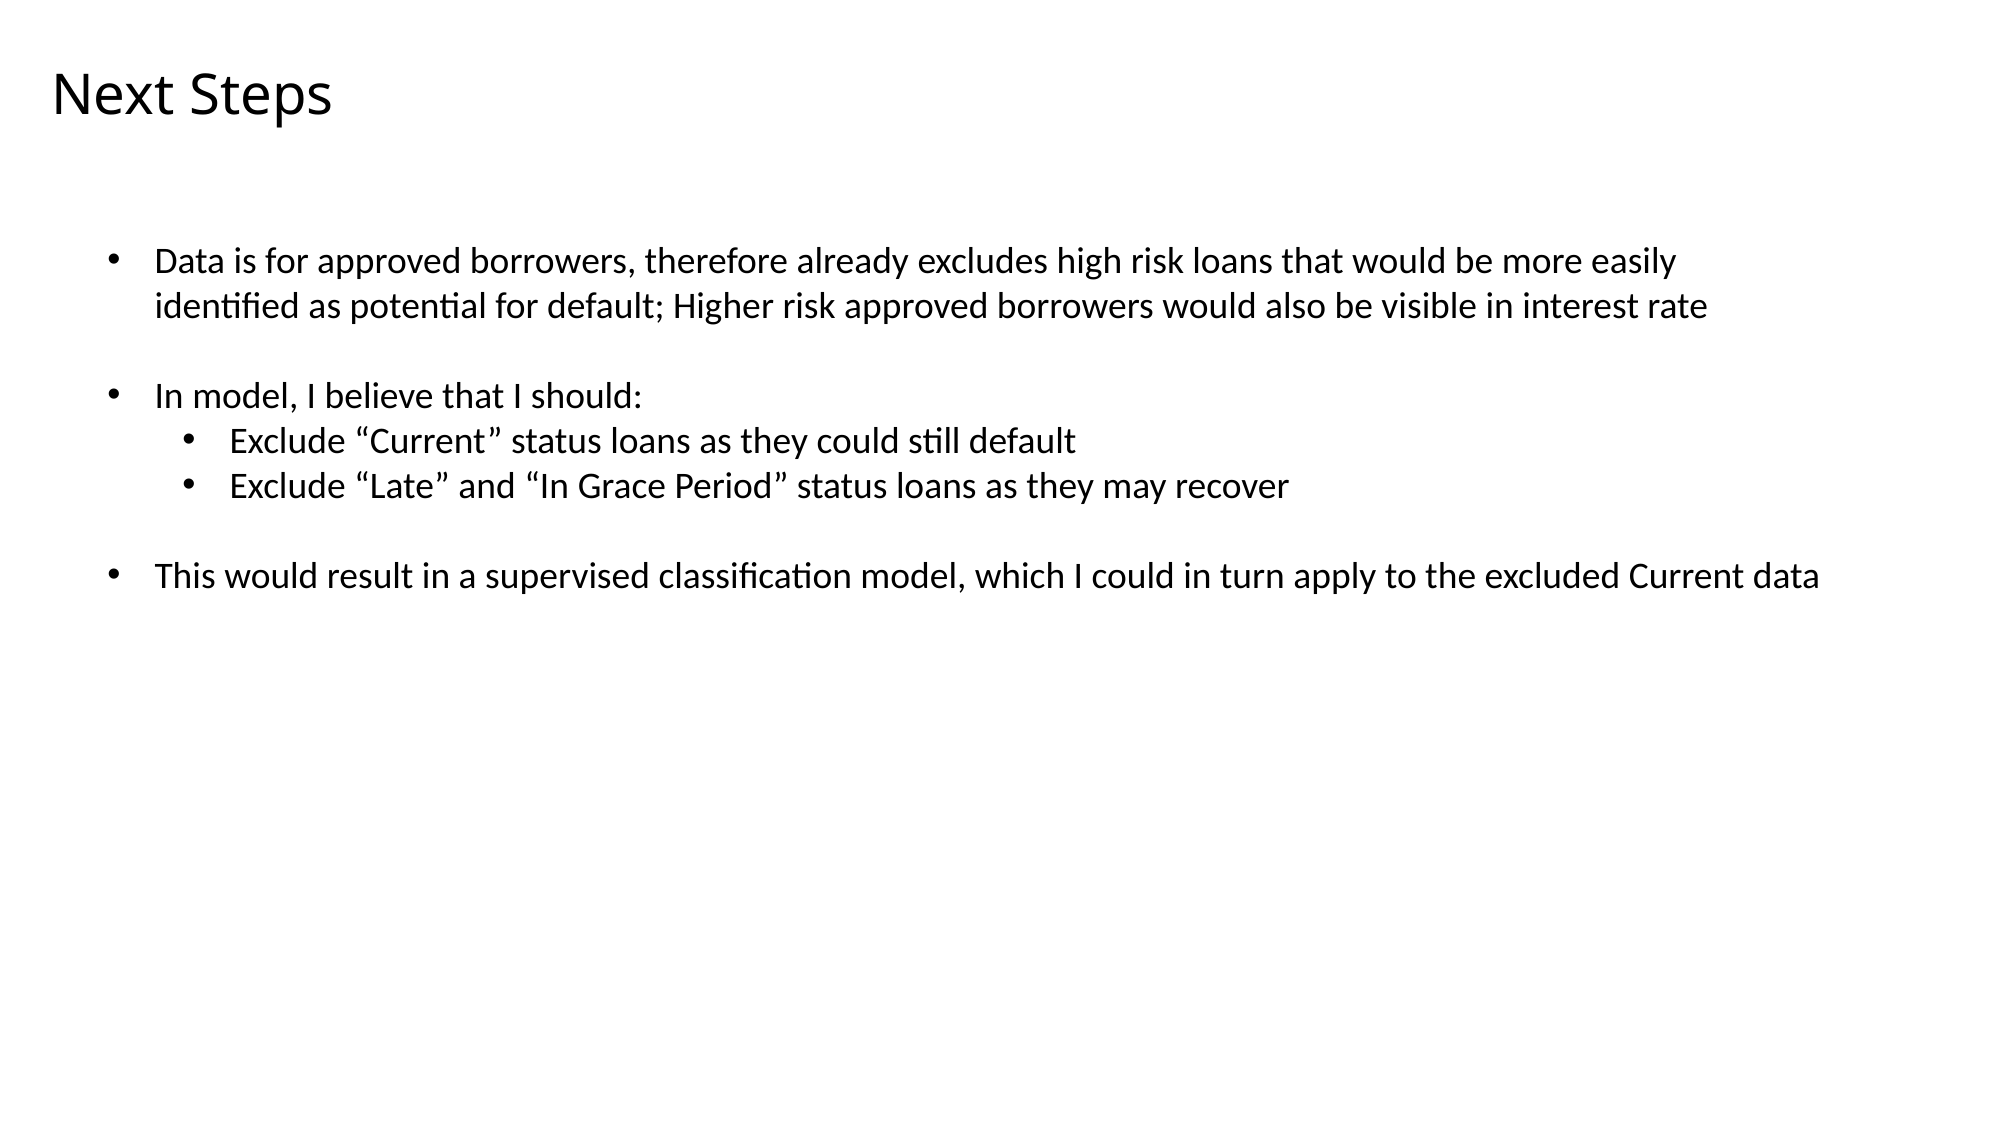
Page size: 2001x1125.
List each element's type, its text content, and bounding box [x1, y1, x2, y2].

title Next Steps [36, 49, 1907, 144]
text_box Data is for approved borrowers, therefore already excludes high risk loans that would be more easily identified as potential for default; Higher risk approved borrowers would also be visible in interest rate In model, I believe that I should: Exclude “Current” status loans as they could still default Exclude “Late” and “In Grace Period” status loans as they may recover This would result in a supervised classification model, which I could in turn apply to the excluded Current data [92, 229, 1846, 604]
